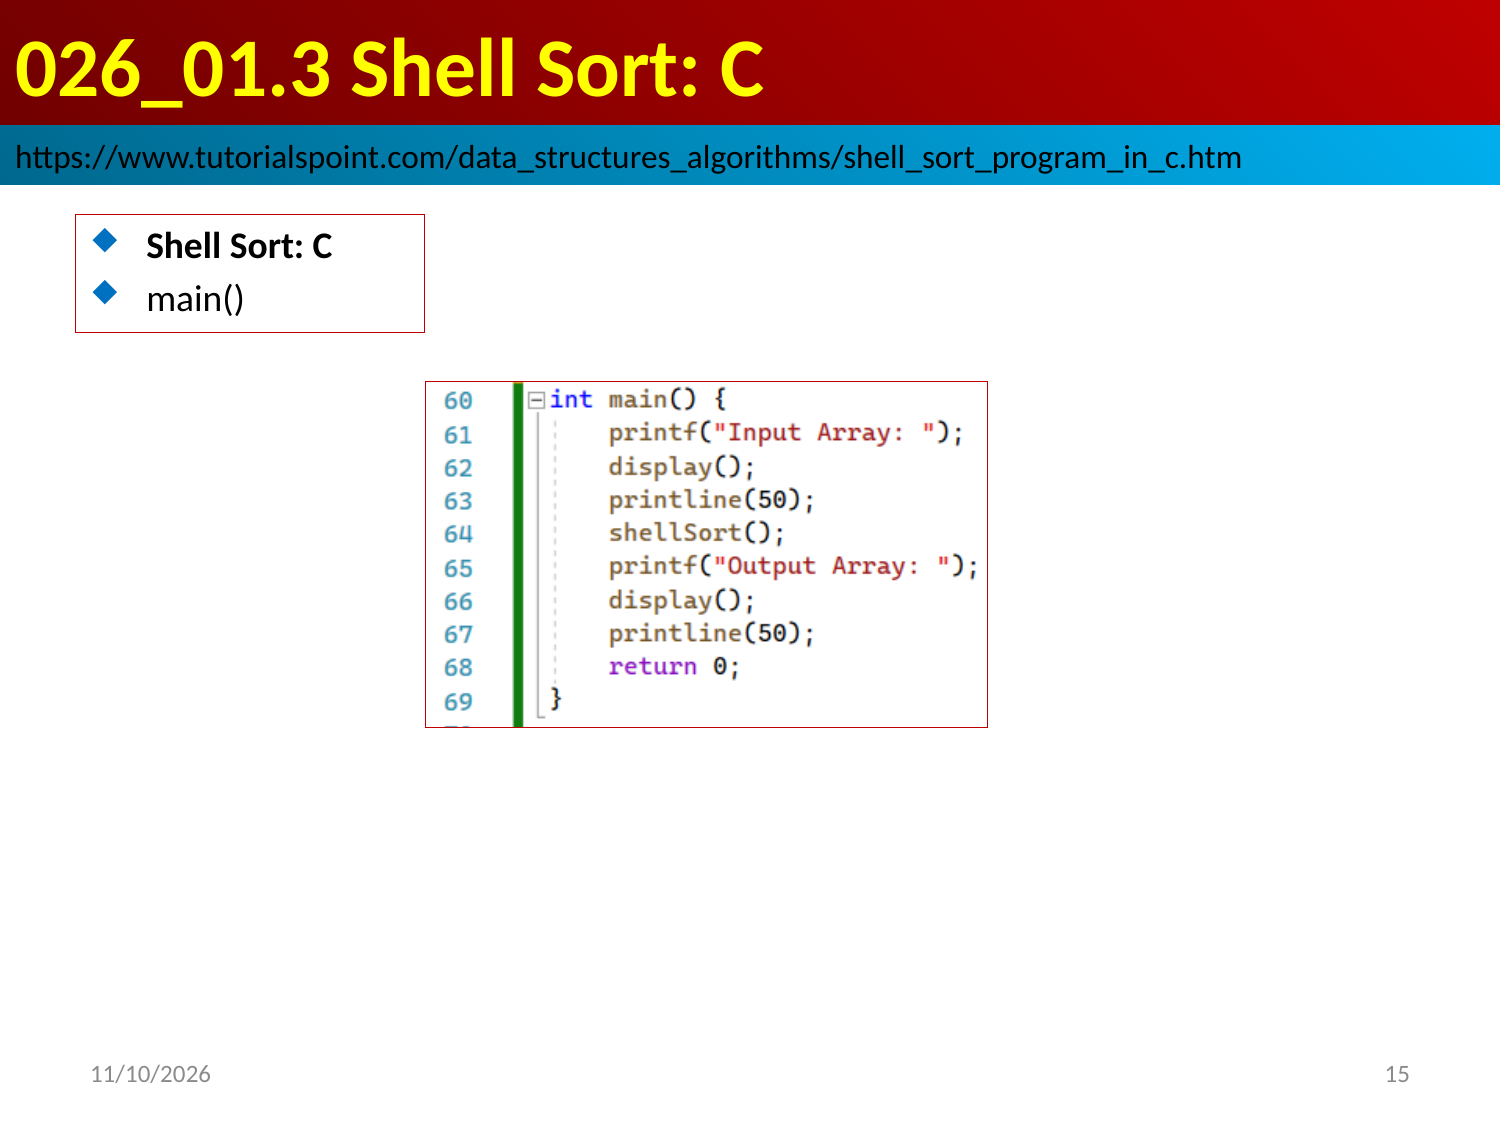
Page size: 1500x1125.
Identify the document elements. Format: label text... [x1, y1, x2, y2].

subtitle Shell Sort: C main() [75, 214, 425, 333]
text_box https://www.tutorialspoint.com/data_structures_algorithms/shell_sort_program_in_c.htm [0, 125, 1500, 185]
slide_number 15 [1074, 1042, 1425, 1103]
picture [424, 381, 988, 728]
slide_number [75, 1042, 425, 1103]
title 026_01.3 Shell Sort: C [0, 0, 1500, 125]
